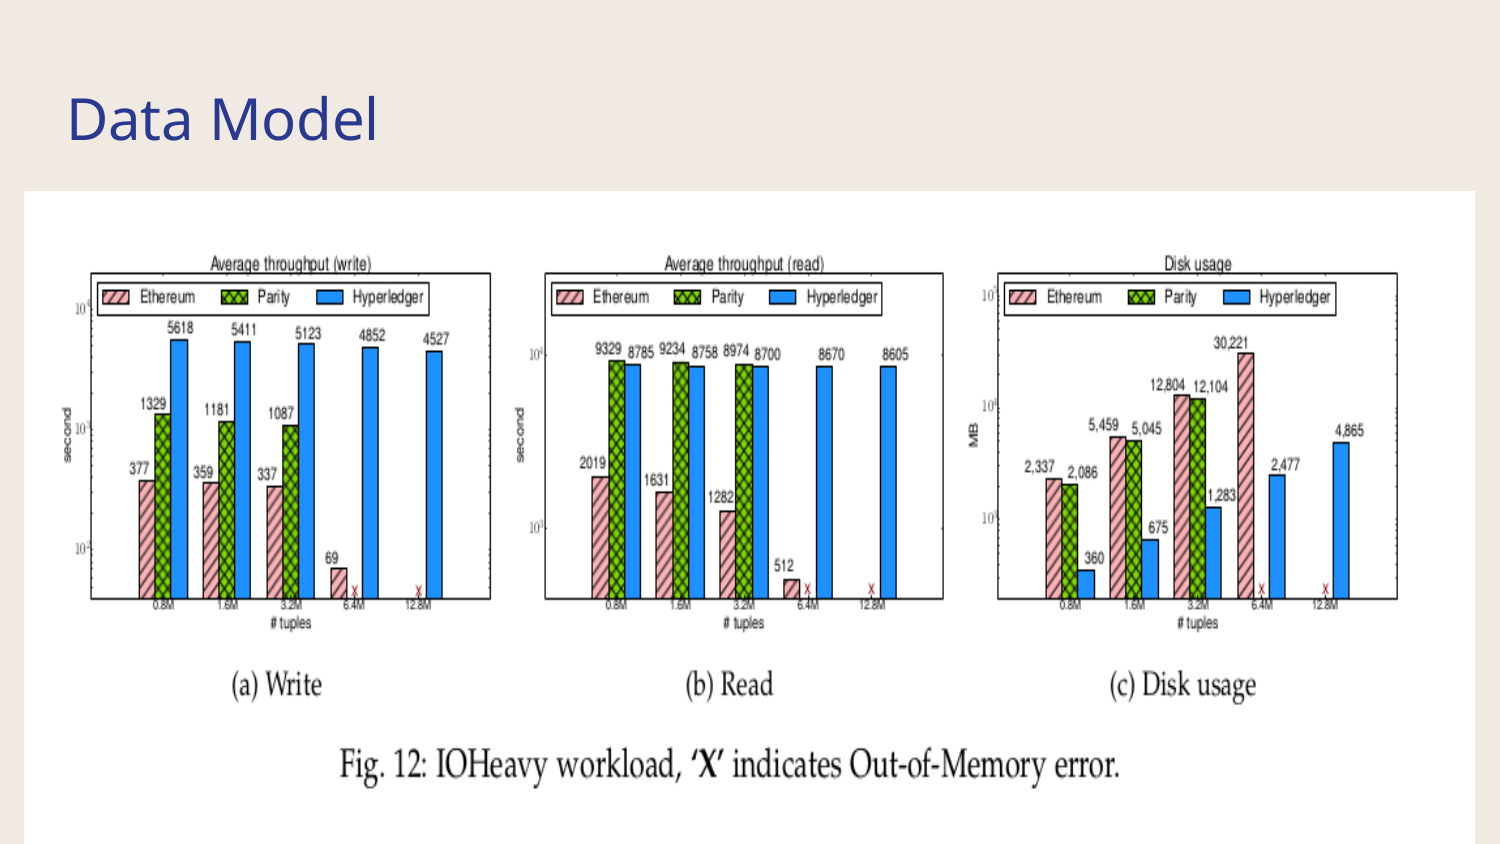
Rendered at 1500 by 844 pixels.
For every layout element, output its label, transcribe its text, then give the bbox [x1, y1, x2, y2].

title Data Model [51, 67, 1449, 167]
picture [24, 191, 1476, 844]
